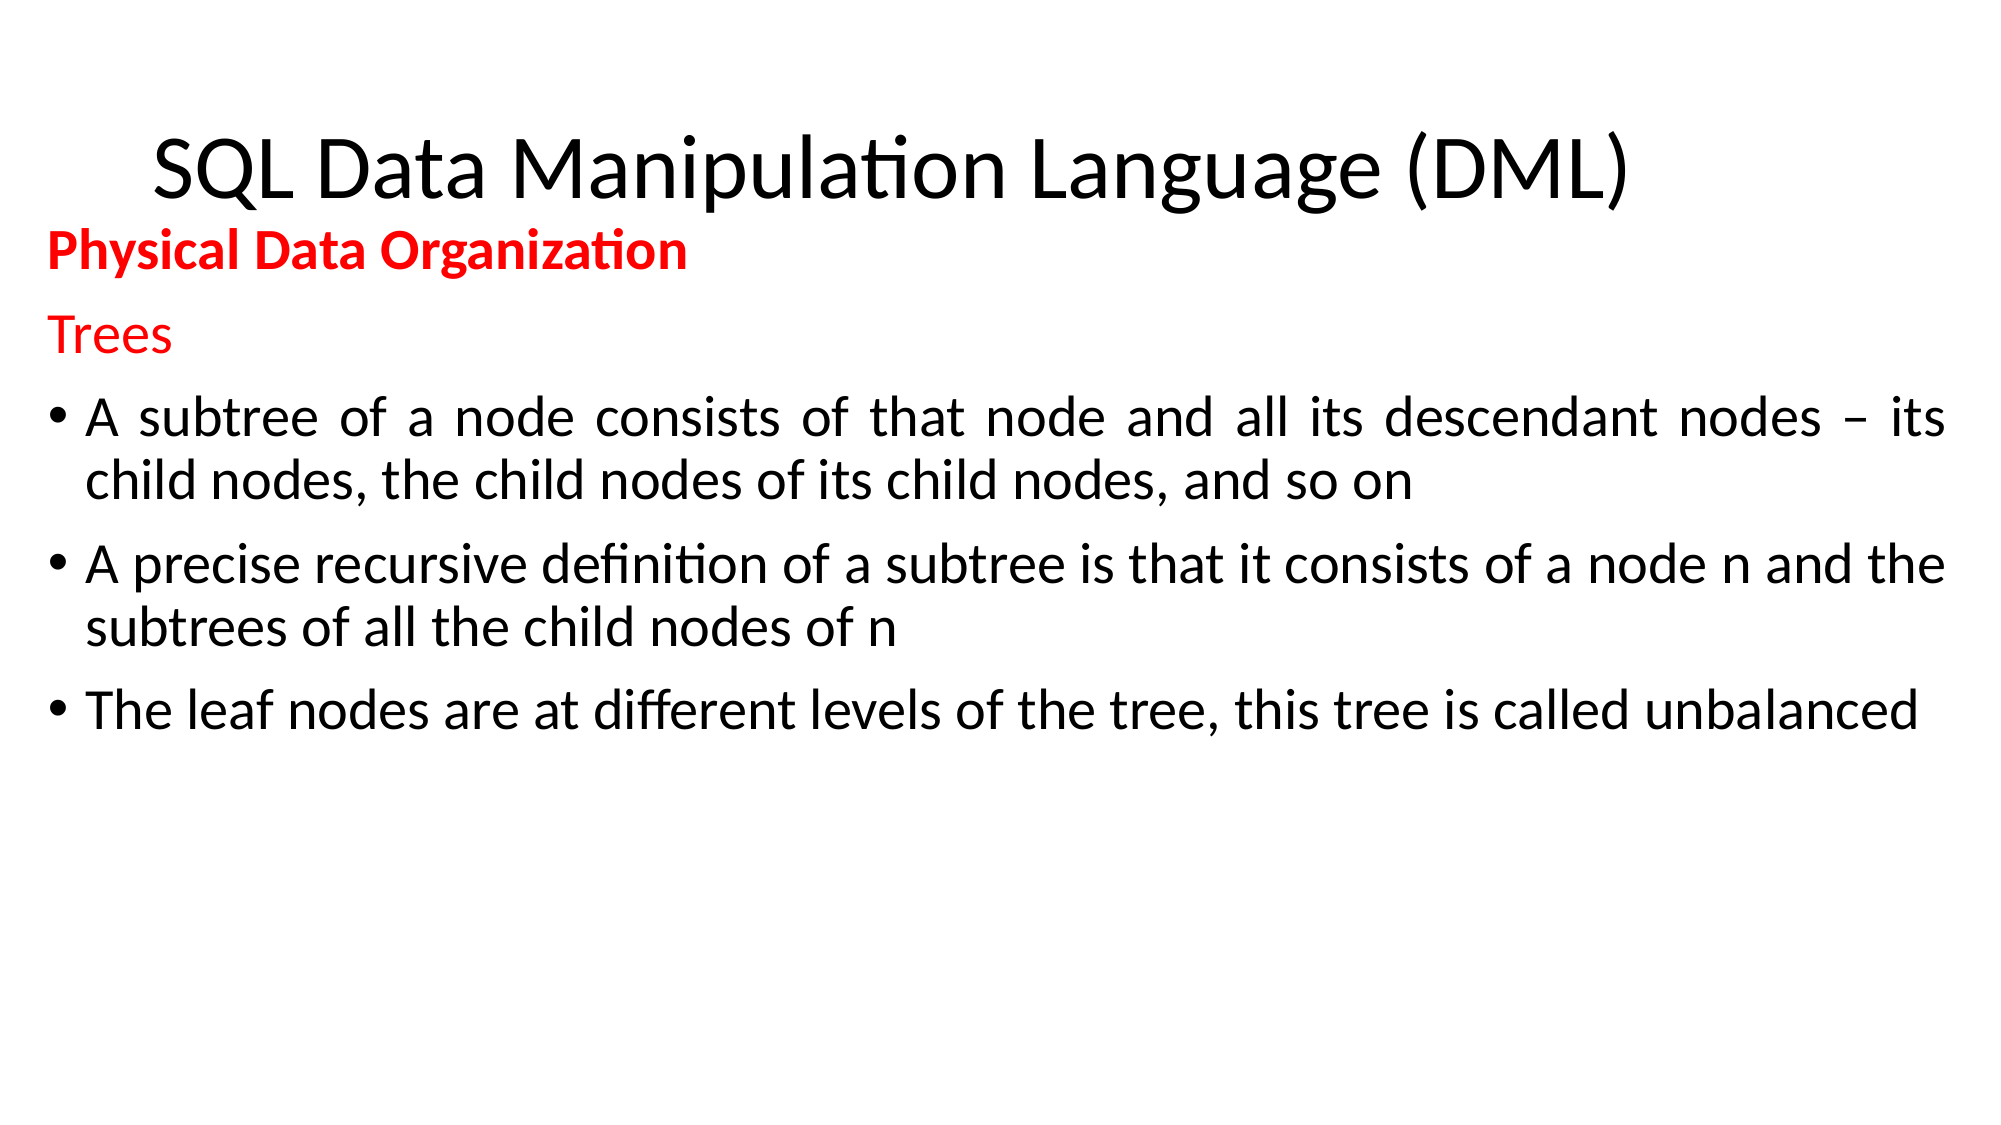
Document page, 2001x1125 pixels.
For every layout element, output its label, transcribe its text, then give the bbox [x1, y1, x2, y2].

title SQL Data Manipulation Language (DML) [137, 59, 1863, 211]
list Physical Data Organization Trees A subtree of a node consists of that node and all its descendant nodes – its child nodes, the child nodes of its child nodes, and so on A precise recursive definition of a subtree is that it consists of a node n and the subtrees of all the child nodes of n The leaf nodes are at different levels of the tree, this tree is called unbalanced [32, 211, 1963, 1040]
